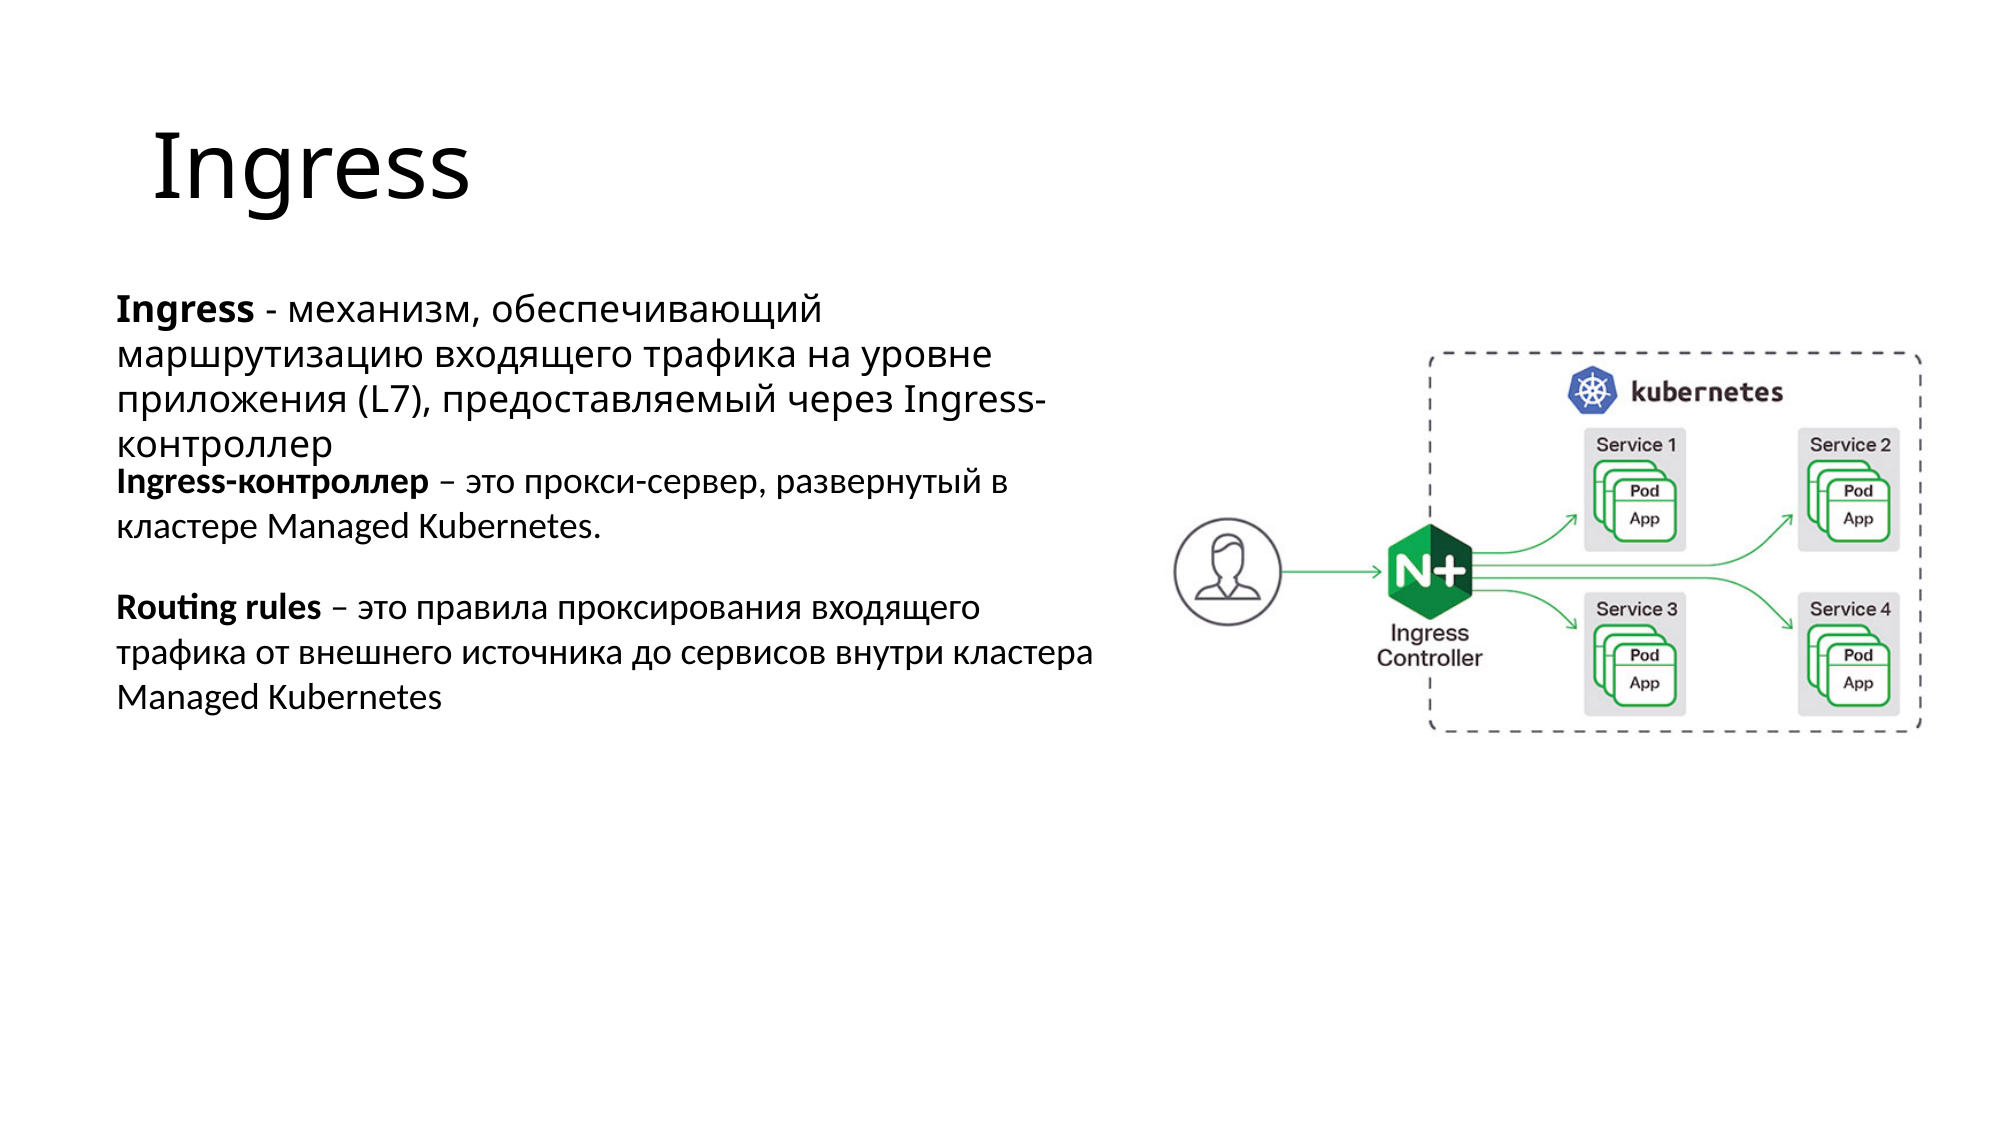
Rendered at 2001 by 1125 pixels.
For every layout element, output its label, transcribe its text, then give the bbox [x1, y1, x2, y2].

title Ingress [137, 59, 1863, 278]
text_box Ingress-контроллер – это прокси-сервер, развернутый в кластере Managed Kubernetes. [101, 448, 1115, 554]
text_box Ingress - механизм, обеспечивающий маршрутизацию входящего трафика на уровне приложения (L7), предоставляемый через Ingress-контроллер [101, 277, 1101, 448]
text_box Routing rules – это правила проксирования входящего трафика от внешнего источника до сервисов внутри кластера Managed Kubernetes [101, 574, 1129, 725]
picture [1146, 277, 1947, 811]
